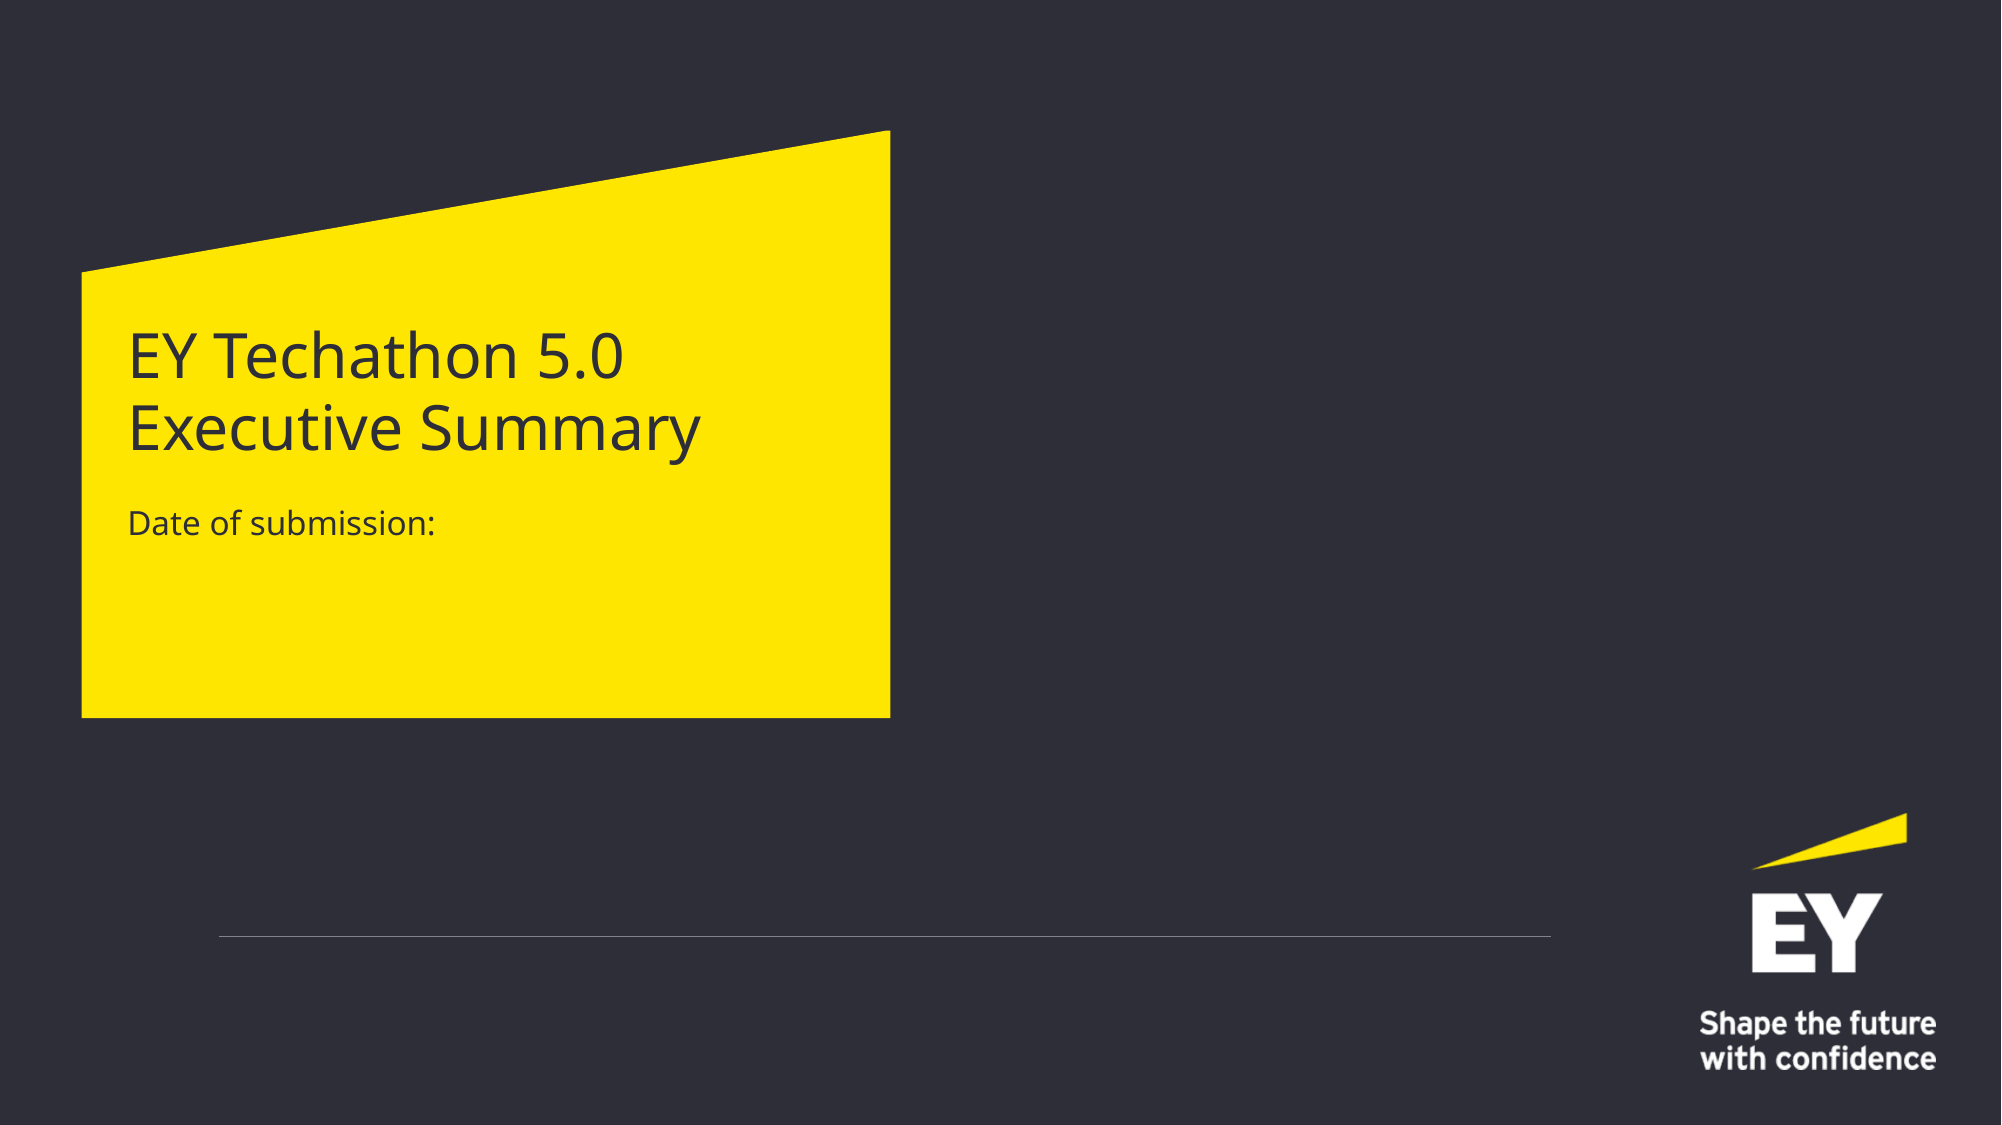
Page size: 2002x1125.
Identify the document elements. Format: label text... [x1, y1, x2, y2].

subtitle Date of submission: [127, 499, 838, 672]
picture [1700, 813, 1936, 1070]
title EY Techathon 5.0 Executive Summary [127, 320, 838, 482]
